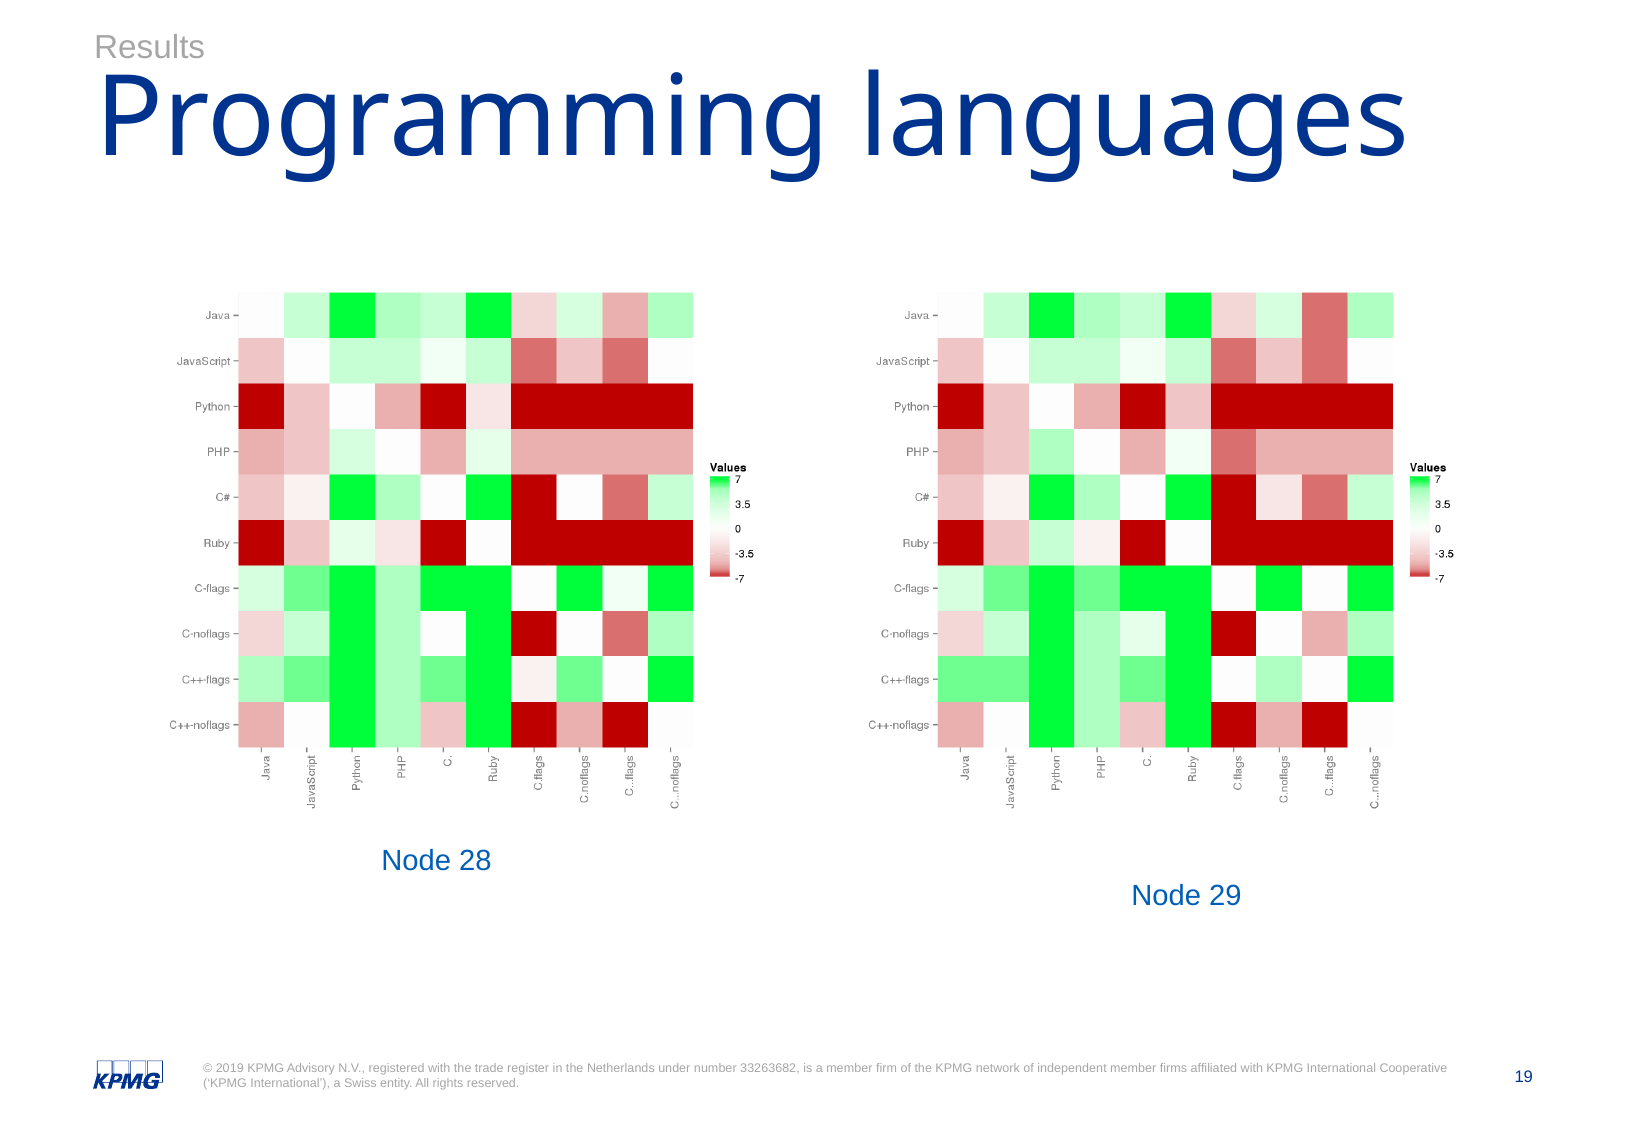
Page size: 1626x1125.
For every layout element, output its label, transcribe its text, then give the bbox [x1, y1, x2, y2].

list Node 28 Node 29 [375, 835, 1345, 879]
title Programming languages [89, 74, 1534, 194]
picture [815, 255, 1513, 837]
list Results [88, 29, 1534, 71]
picture [116, 255, 813, 836]
